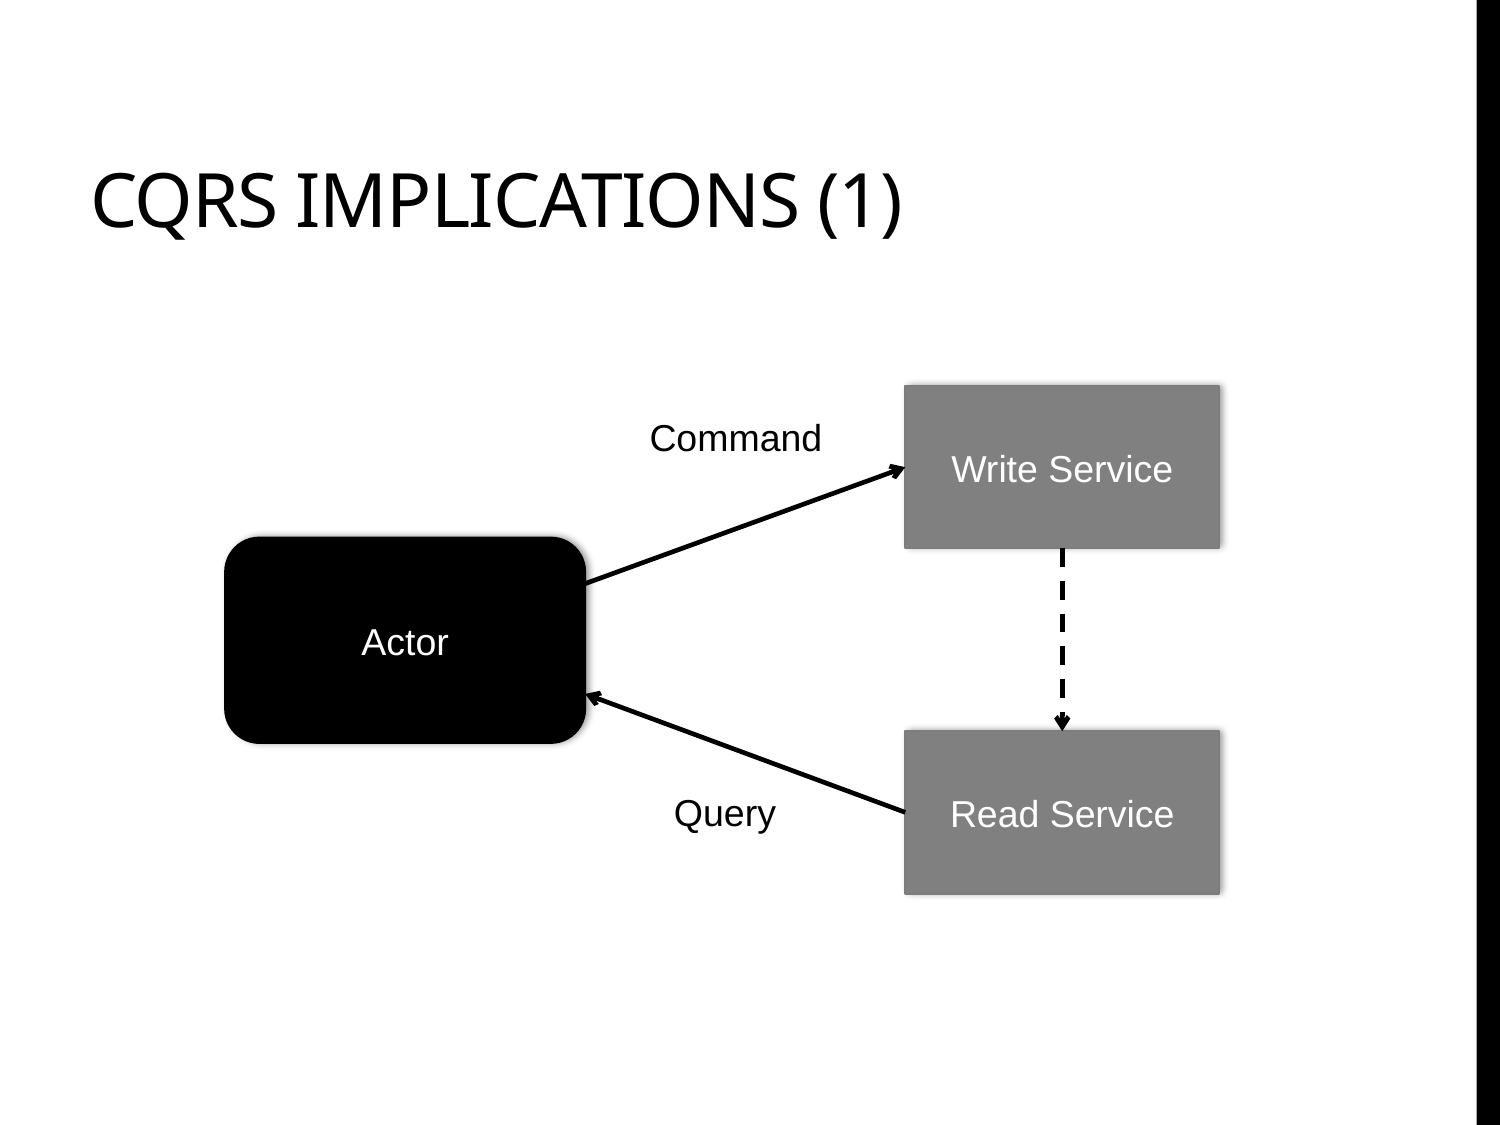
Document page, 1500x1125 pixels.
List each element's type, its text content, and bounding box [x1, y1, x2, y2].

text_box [584, 693, 906, 813]
text_box Actor [224, 536, 587, 744]
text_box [584, 466, 906, 585]
text_box Command [634, 406, 837, 461]
text_box Read Service [904, 730, 1220, 895]
title Cqrs implications (1) [75, 25, 1220, 250]
text_box Query [659, 817, 791, 842]
text_box Write Service [904, 385, 1220, 549]
